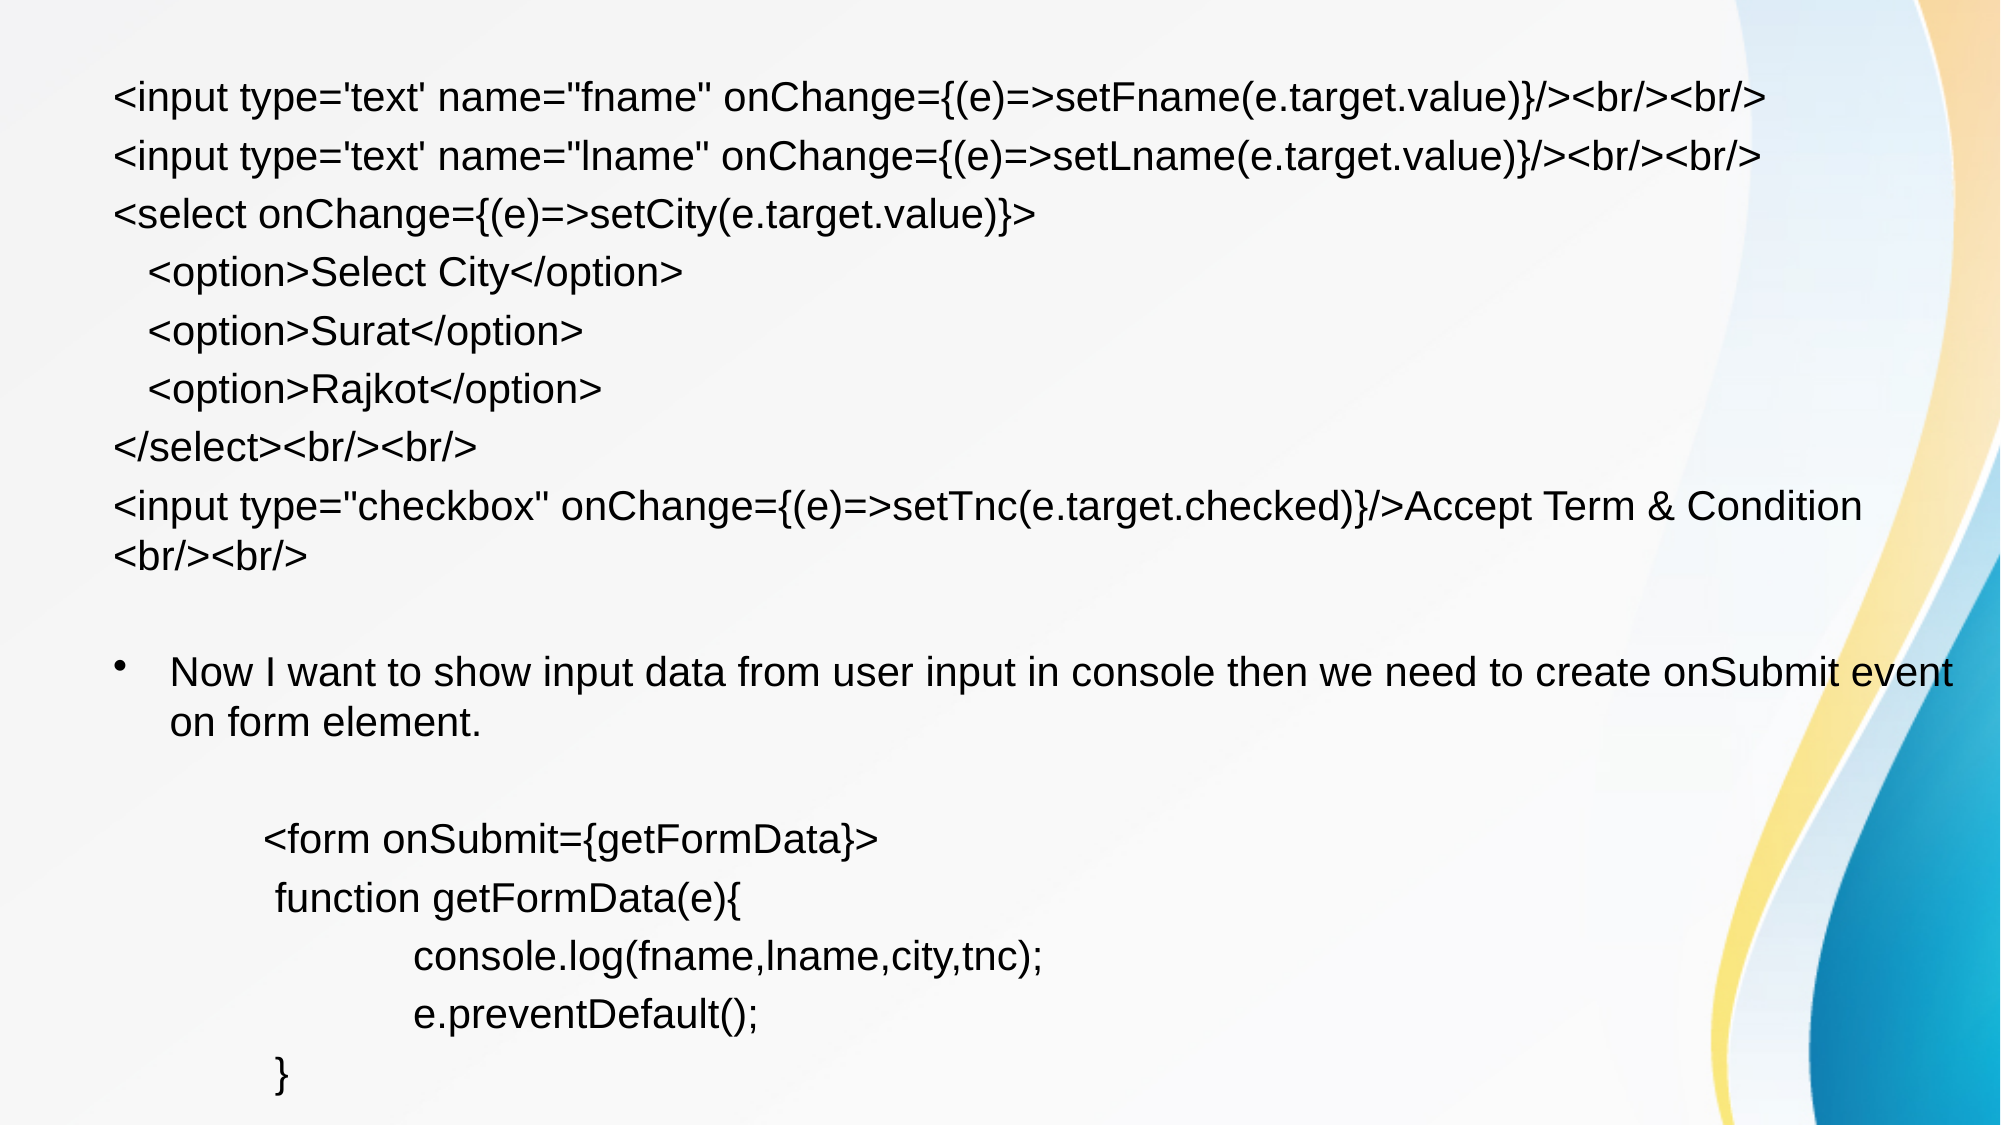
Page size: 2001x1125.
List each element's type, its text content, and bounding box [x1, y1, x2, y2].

list <input type='text' name="fname" onChange={(e)=>setFname(e.target.value)}/><br/><br/> <input type='text' name="lname" onChange={(e)=>setLname(e.target.value)}/><br/><br/> <select onChange={(e)=>setCity(e.target.value)}> <option>Select City</option> <option>Surat</option> <option>Rajkot</option> </select><br/><br/> <input type="checkbox" onChange={(e)=>setTnc(e.target.checked)}/>Accept Term & Condition <br/><br/> Now I want to show input data from user input in console then we need to create onSubmit event on form element. <form onSubmit={getFormData}> function getFormData(e){ console.log(fname,lname,city,tnc); e.preventDefault(); } [98, 62, 1973, 1063]
picture [0, 0, 2001, 1125]
